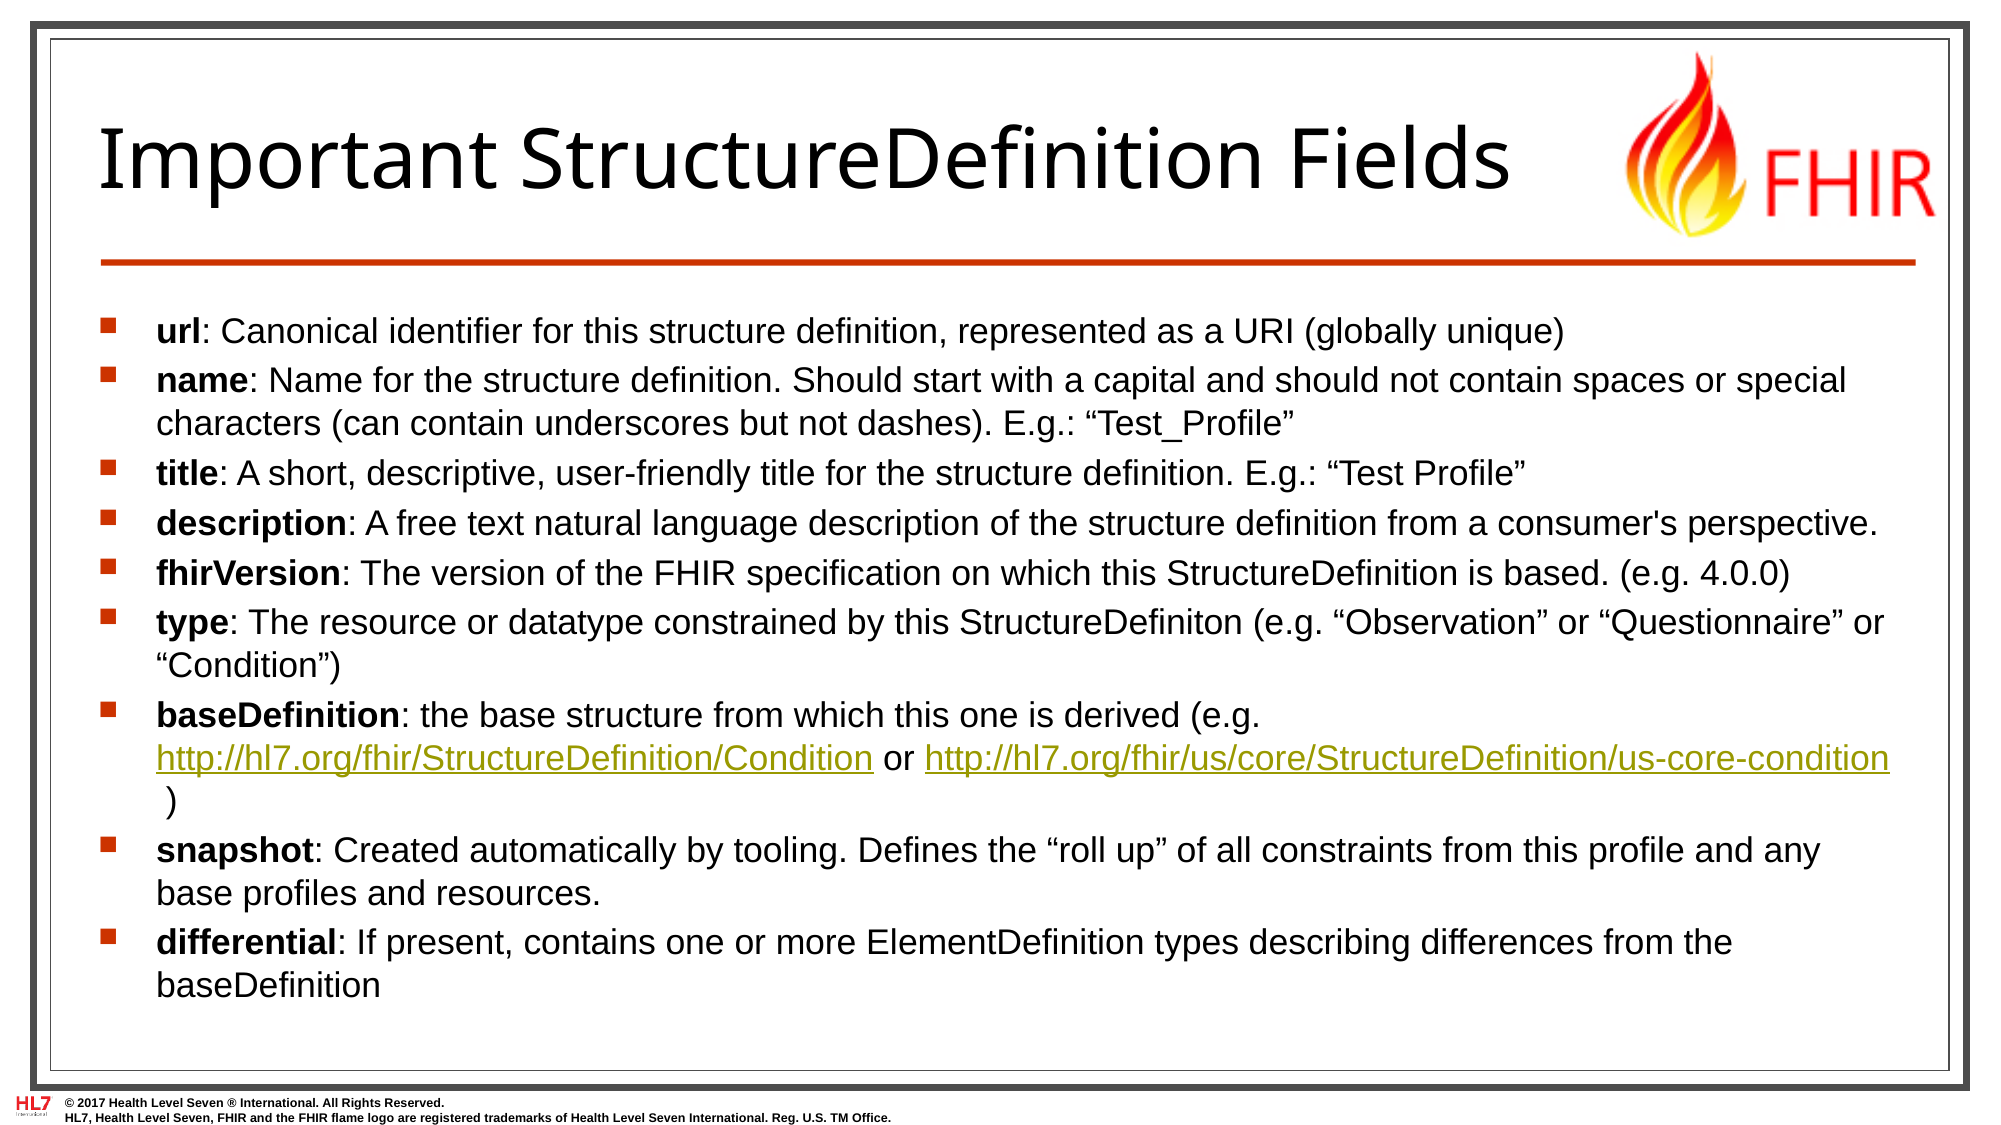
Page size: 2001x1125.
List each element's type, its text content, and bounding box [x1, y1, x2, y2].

picture [16, 1096, 53, 1116]
title Important StructureDefinition Fields [83, 77, 1614, 213]
list url: Canonical identifier for this structure definition, represented as a URI (globally unique) name: Name for the structure definition. Should start with a capital and should not contain spaces or special characters (can contain underscores but not dashes). E.g.: “Test_Profile” title: A short, descriptive, user-friendly title for the structure definition. E.g.: “Test Profile” description: A free text natural language description of the structure definition from a consumer's perspective. fhirVersion: The version of the FHIR specification on which this StructureDefinition is based. (e.g. 4.0.0) type: The resource or datatype constrained by this StructureDefiniton (e.g. “Observation” or “Questionnaire” or “Condition”) baseDefinition: the base structure from which this one is derived (e.g. http://hl7.org/fhir/StructureDefinition/Condition or http://hl7.org/fhir/us/core/StructureDefinition/us-core-condition ) snapshot: Created automatically by tooling. Defines the “roll up” of all constraints from this profile and any base profiles and resources. differential: If present, contains one or more ElementDefinition types describing differences from the baseDefinition [83, 299, 1917, 1026]
picture [1613, 41, 1948, 247]
